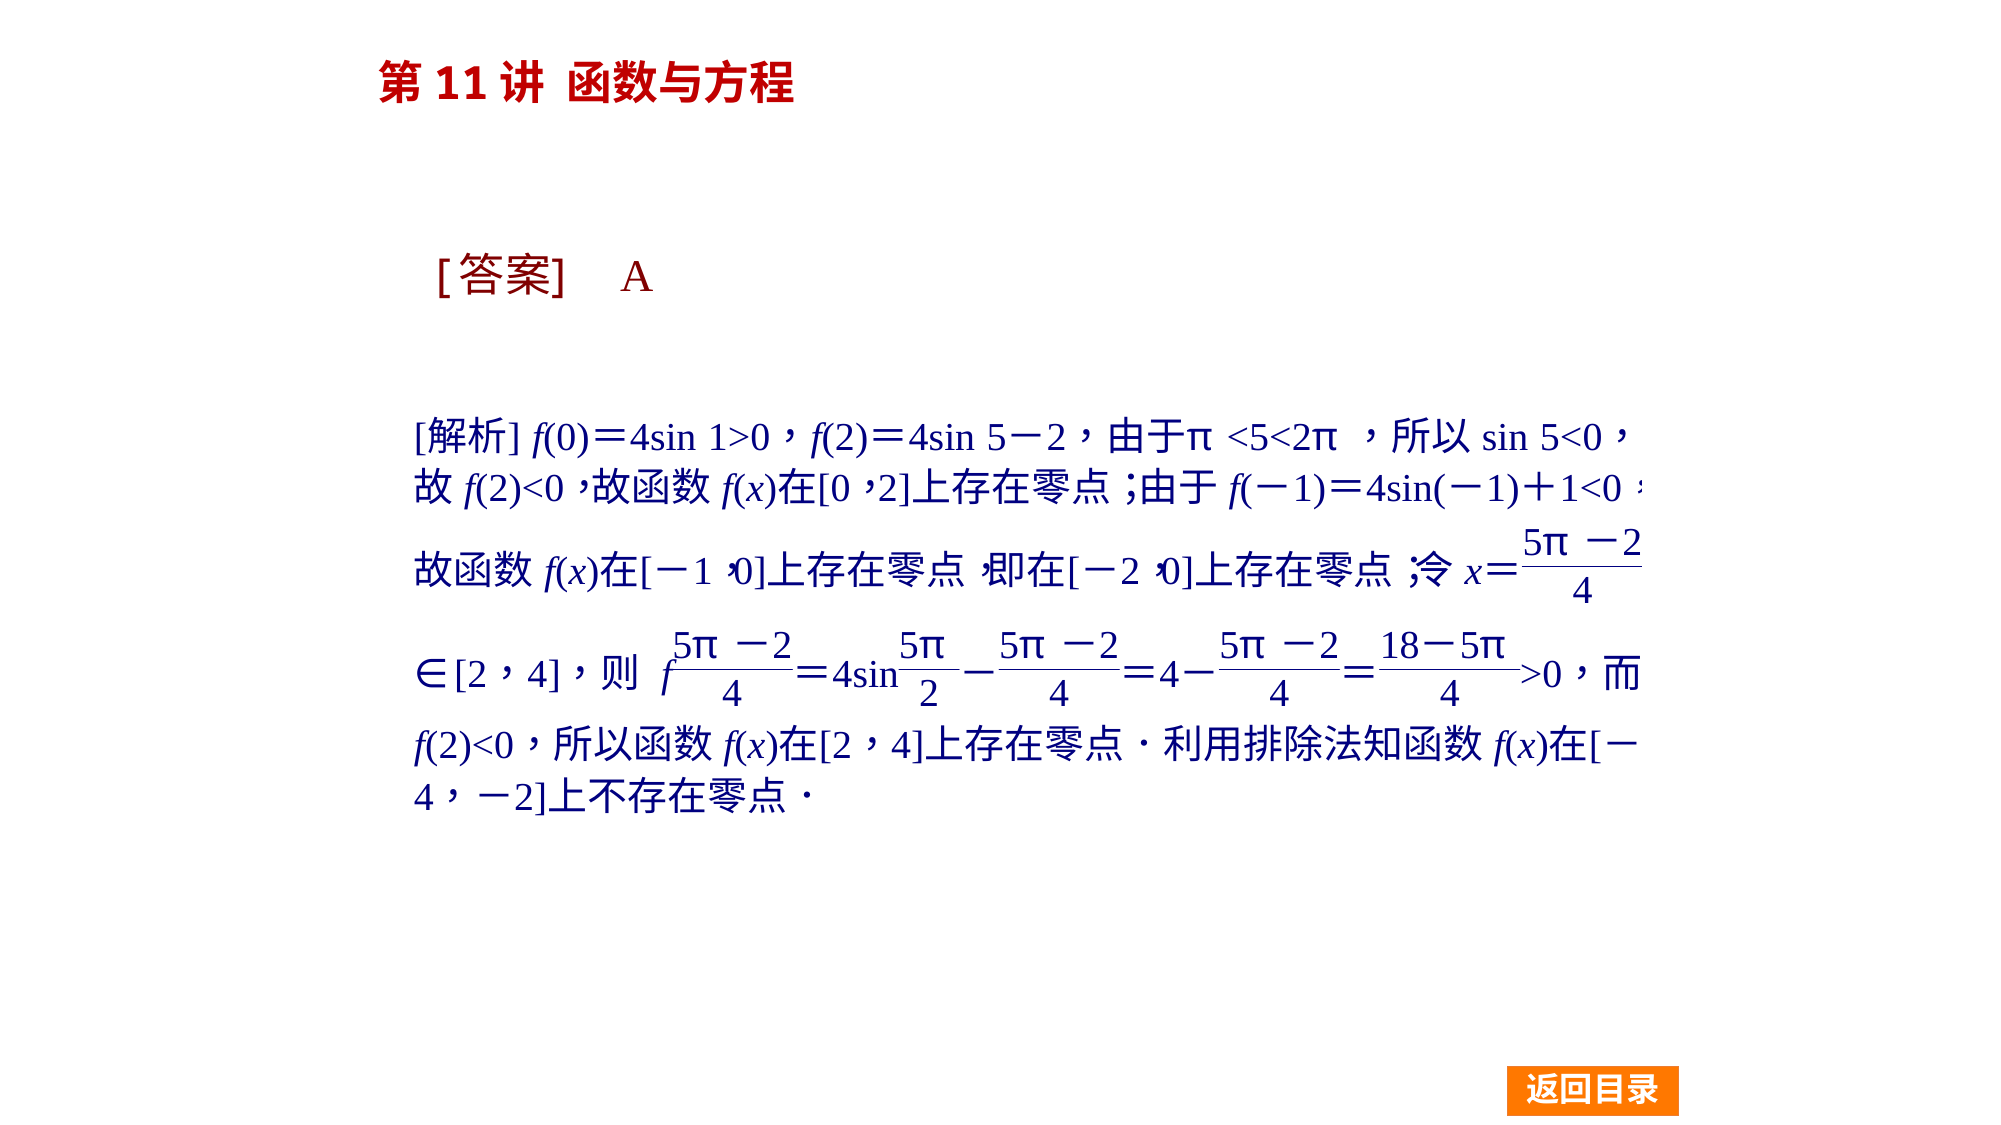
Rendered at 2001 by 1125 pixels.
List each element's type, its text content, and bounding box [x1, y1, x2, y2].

text_box 返回目录 [1642, 1066, 1679, 1116]
text_box [379, 153, 1679, 1040]
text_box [343, 246, 1494, 380]
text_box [413, 410, 1642, 1121]
text_box 第11讲 函数与方程 [362, 42, 1461, 121]
